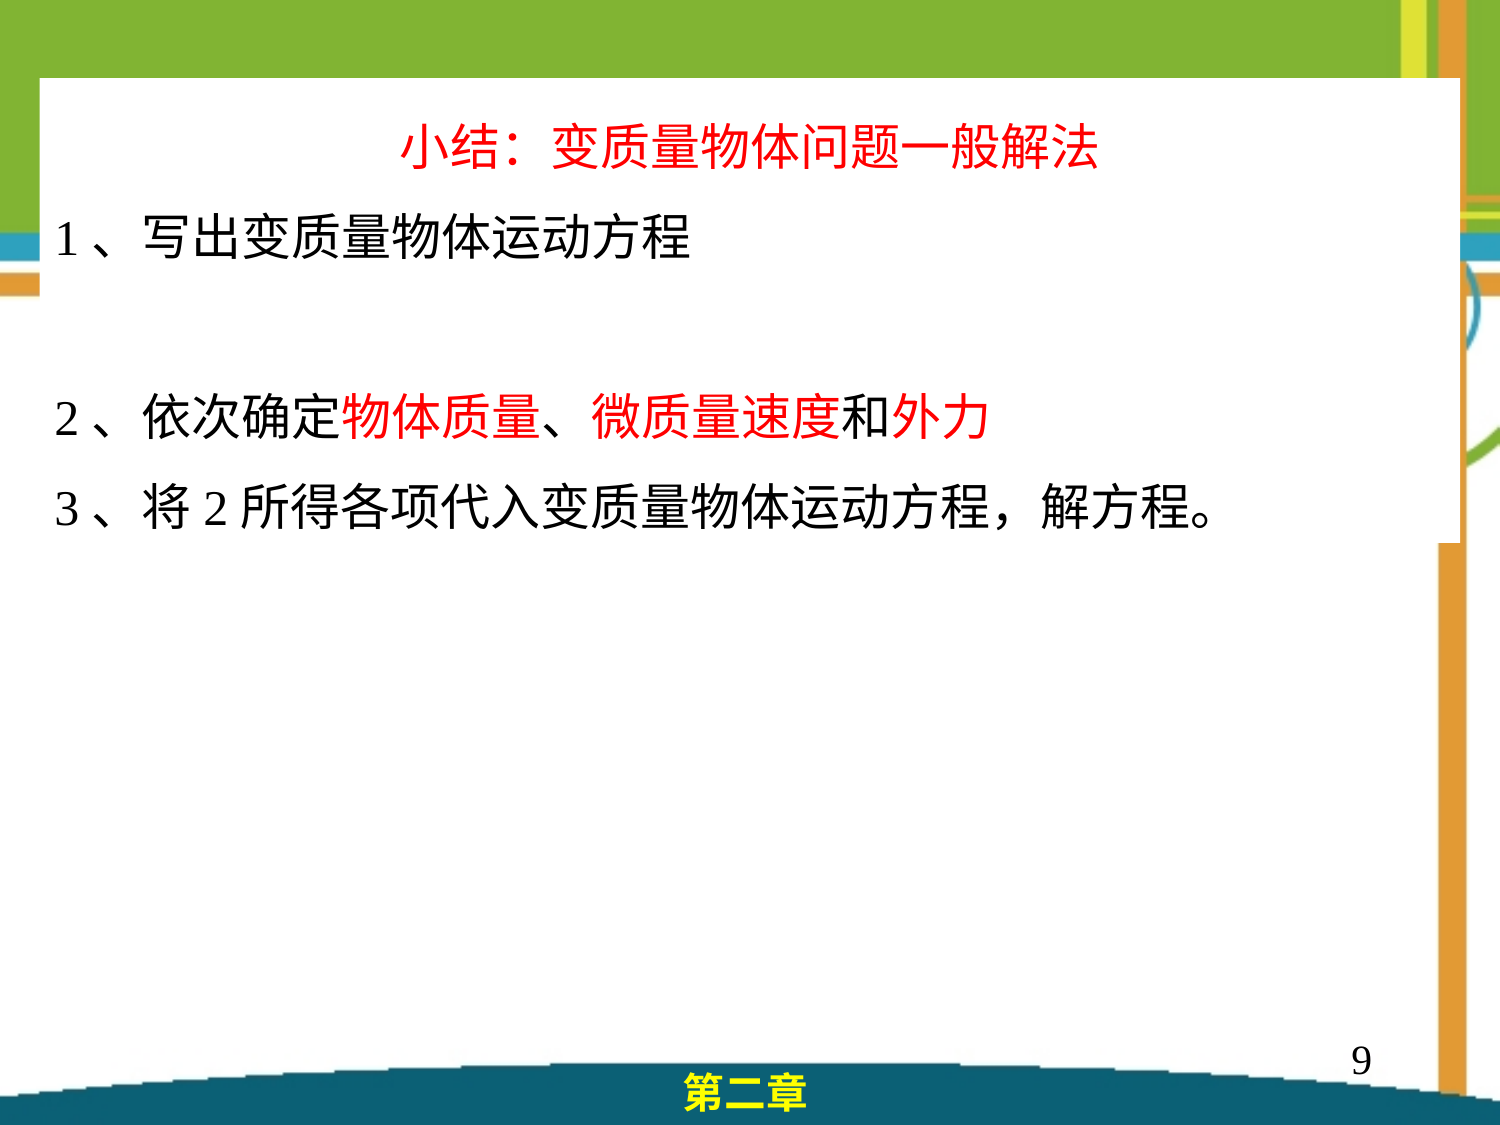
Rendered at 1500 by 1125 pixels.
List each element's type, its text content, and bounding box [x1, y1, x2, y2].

picture [0, 0, 1500, 1125]
slide_number 9 [1074, 1025, 1388, 1100]
